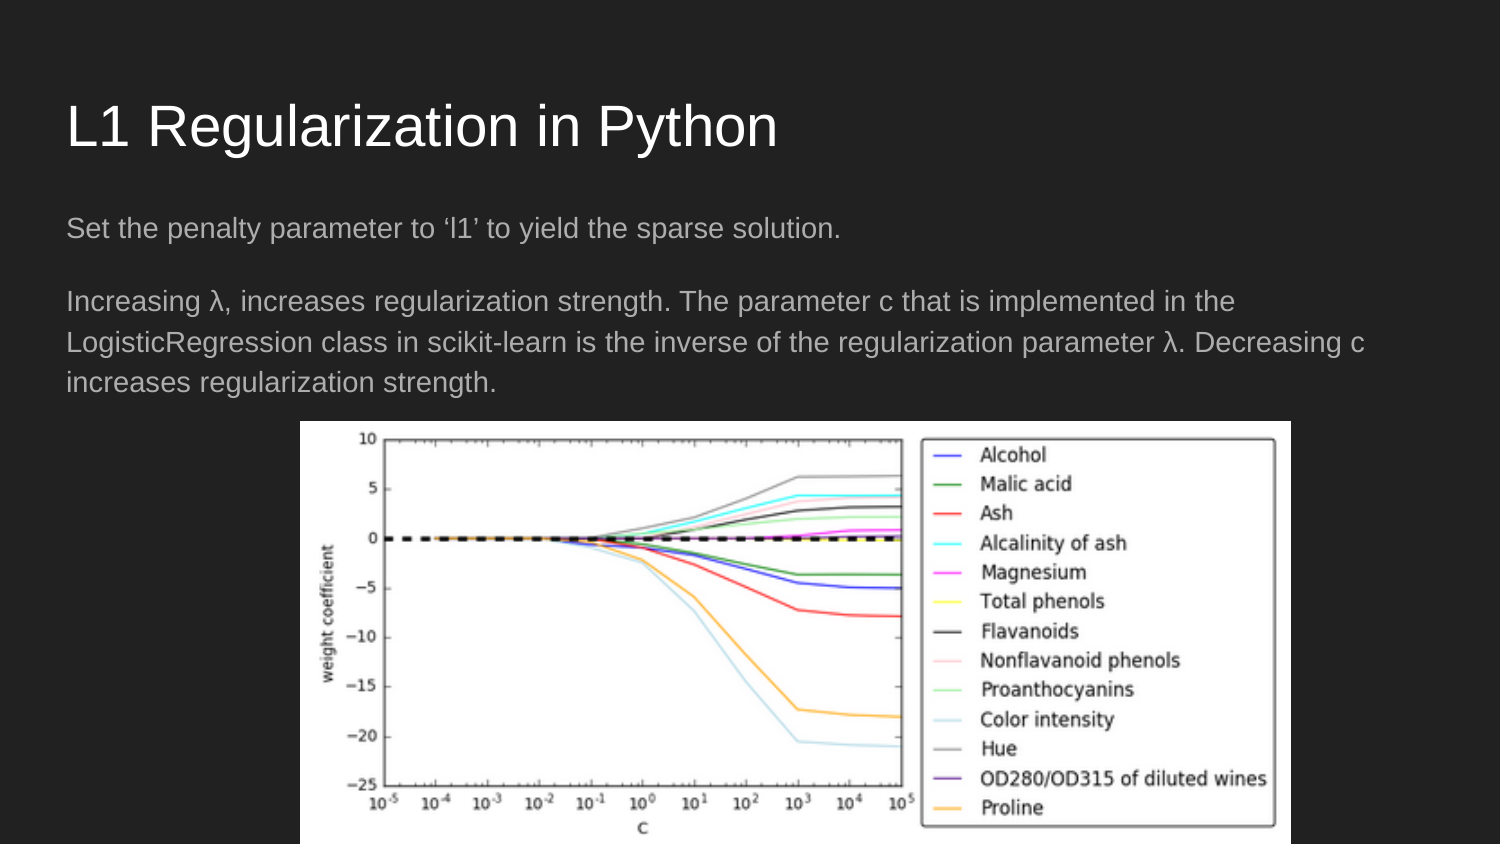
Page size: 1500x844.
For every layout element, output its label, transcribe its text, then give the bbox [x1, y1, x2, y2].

picture [299, 421, 1291, 844]
title L1 Regularization in Python [51, 72, 1449, 167]
list Set the penalty parameter to ‘l1’ to yield the sparse solution. Increasing λ, increases regularization strength. The parameter c that is implemented in the LogisticRegression class in scikit-learn is the inverse of the regularization parameter λ. Decreasing c increases regularization strength. [51, 189, 1449, 750]
